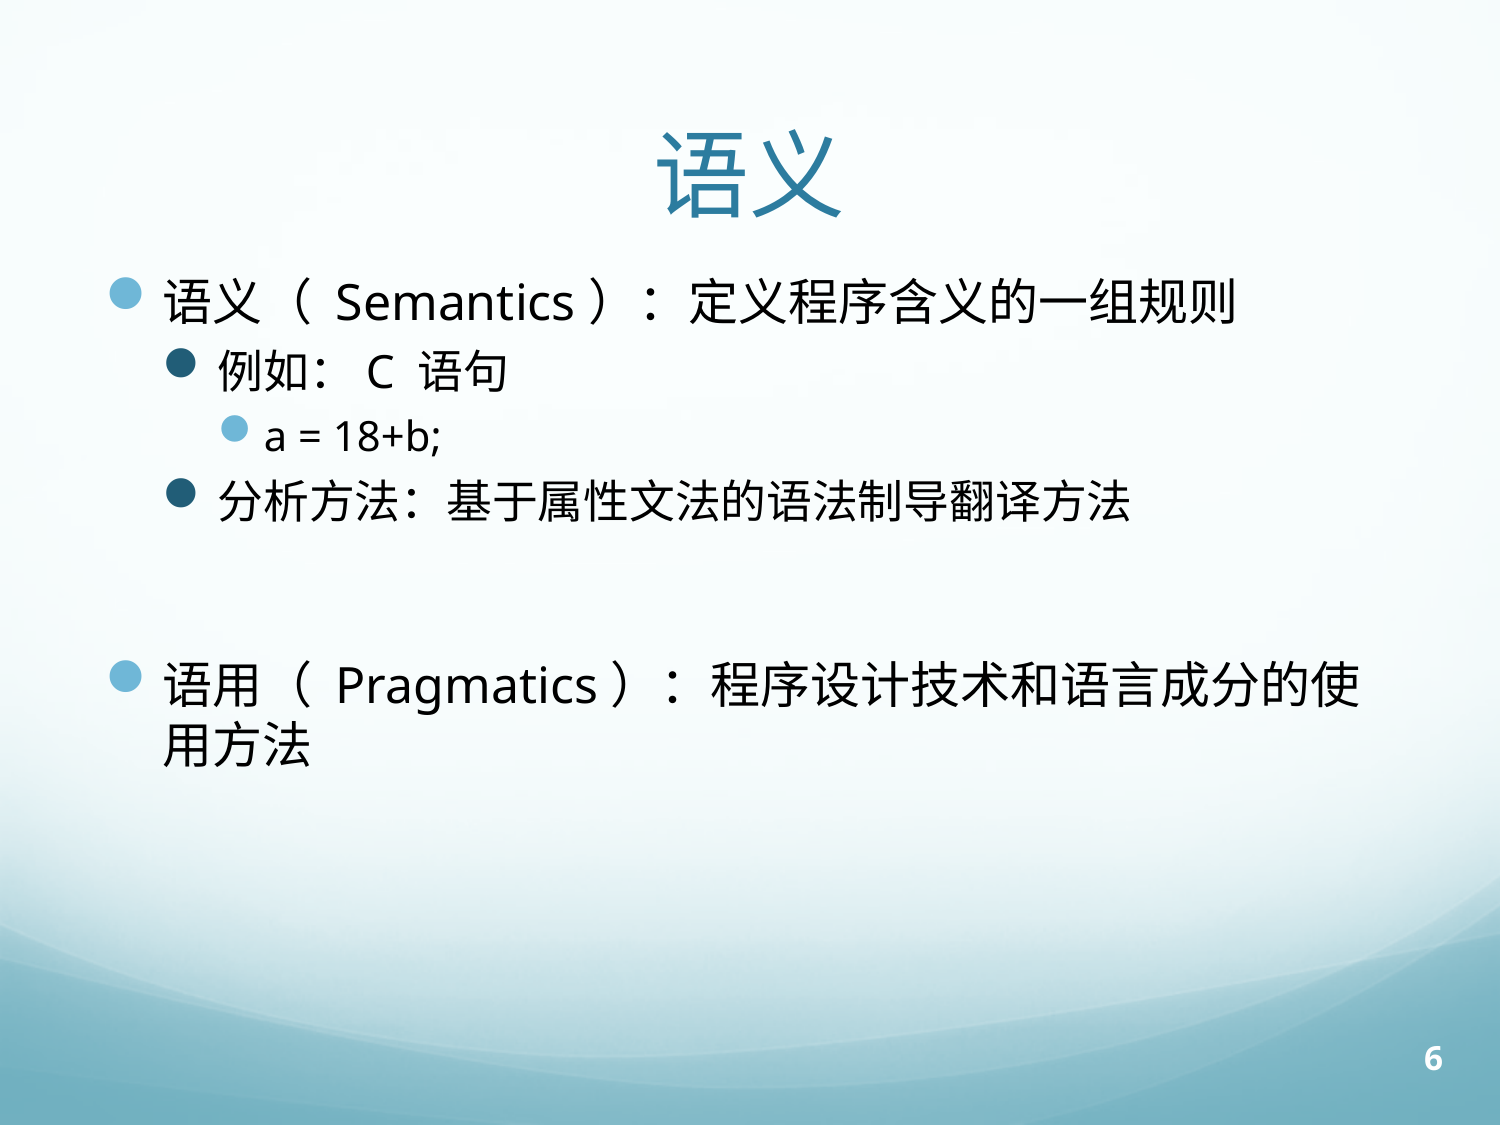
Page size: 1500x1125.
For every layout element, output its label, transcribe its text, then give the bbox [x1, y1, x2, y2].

slide_number 6 [1295, 1029, 1459, 1090]
title 语义 [90, 17, 1410, 237]
list 语义（ Semantics）：定义程序含义的一组规则 例如：C 语句 a = 18+b; 分析方法：基于属性文法的语法制导翻译方法 语用（ Pragmatics）：程序设计技术和语言成分的使用方法 [90, 262, 1410, 975]
